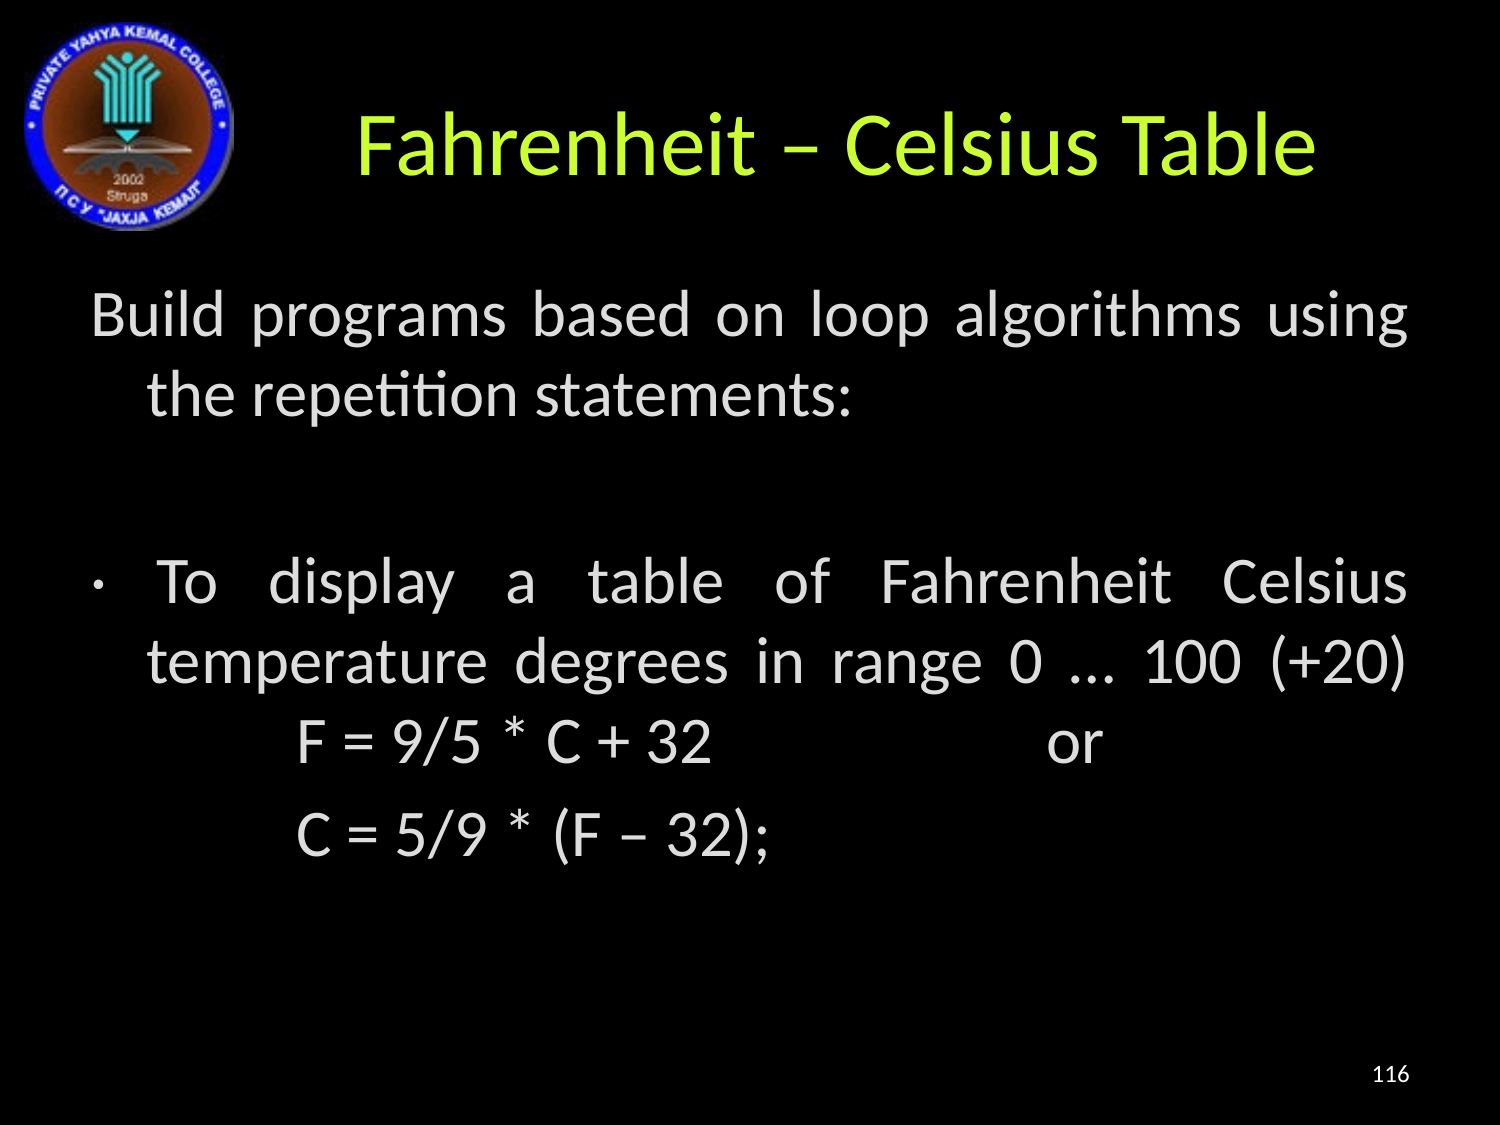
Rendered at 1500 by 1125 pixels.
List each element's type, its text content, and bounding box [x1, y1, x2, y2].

title Fahrenheit – Celsius Table [249, 45, 1425, 233]
list Build programs based on loop algorithms using the repetition statements: · To display a table of Fahrenheit Celsius temperature degrees in range 0 … 100 (+20) F = 9/5 * C + 32 or C = 5/9 * (F – 32); [75, 262, 1425, 1005]
picture [24, 21, 234, 231]
slide_number 116 [1074, 1042, 1425, 1103]
